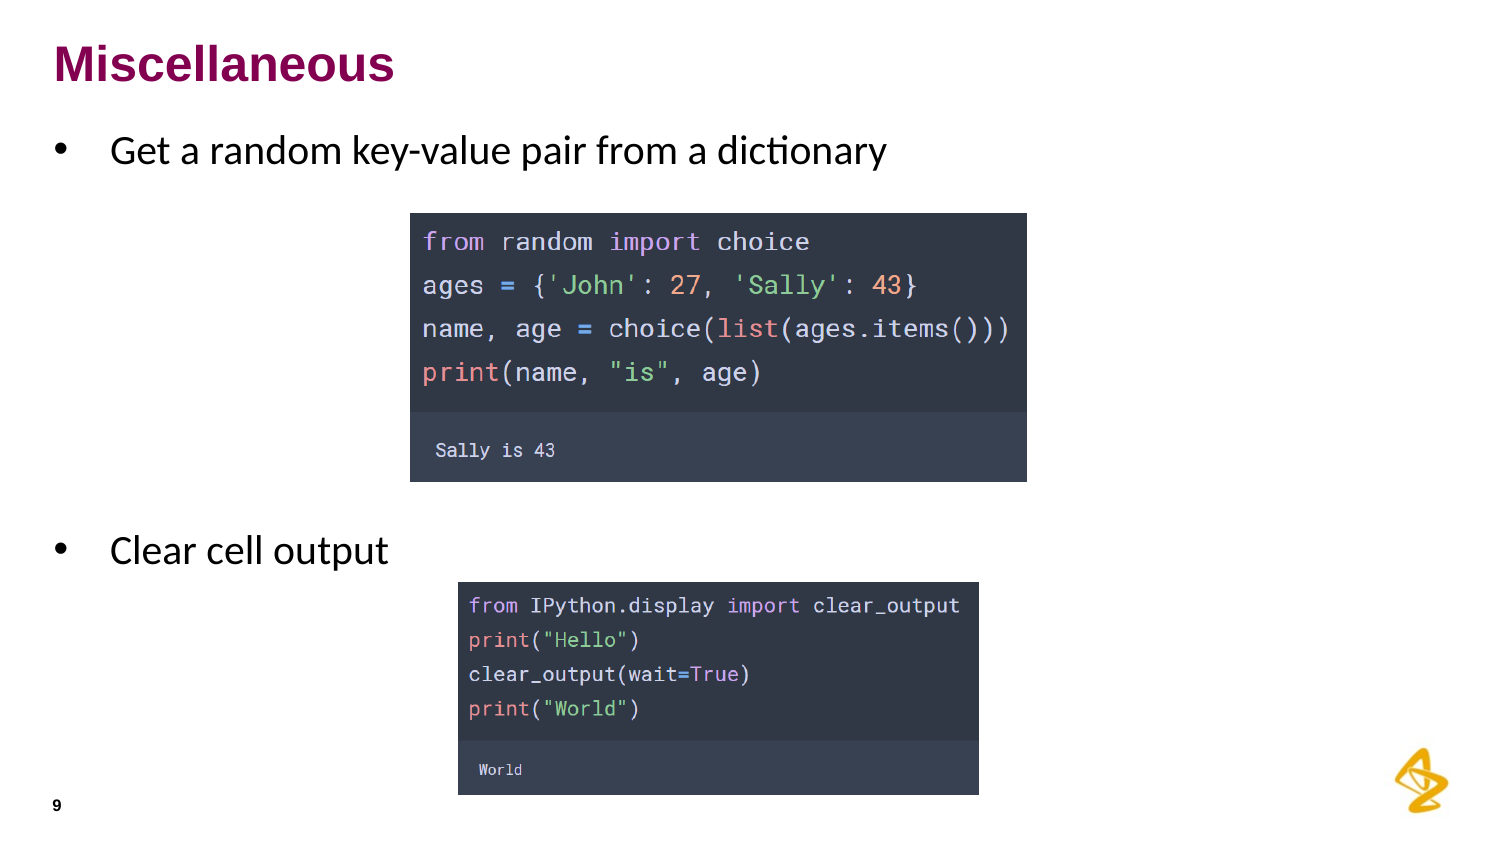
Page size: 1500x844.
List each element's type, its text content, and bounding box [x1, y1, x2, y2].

list Get a random key-value pair from a dictionary Clear cell output [38, 115, 1435, 452]
picture [409, 213, 1027, 482]
picture [457, 582, 979, 796]
picture [1384, 737, 1459, 824]
slide_number 9 [52, 795, 118, 822]
title Miscellaneous [38, 23, 1398, 107]
